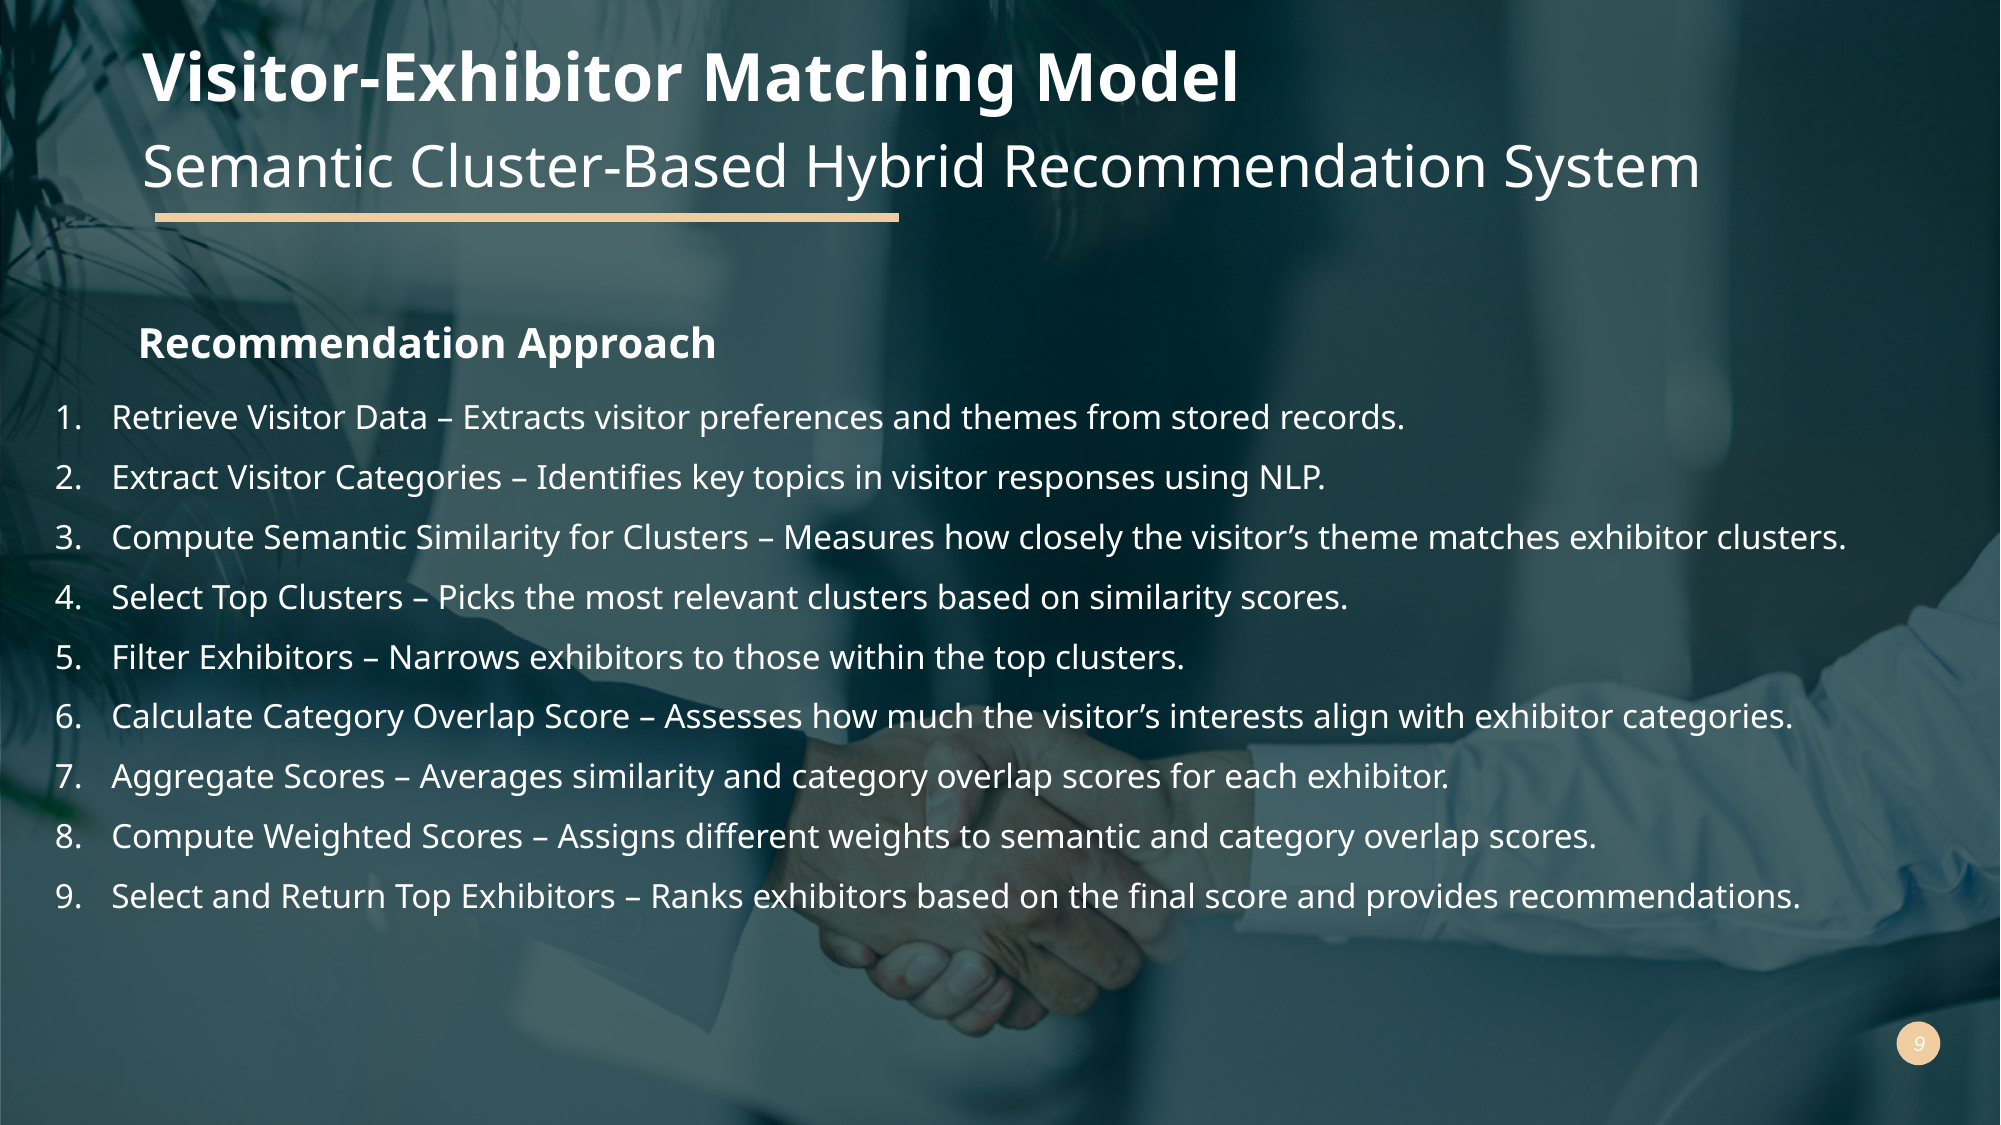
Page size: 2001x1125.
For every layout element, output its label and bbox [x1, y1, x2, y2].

list [0, 0, 2000, 1125]
